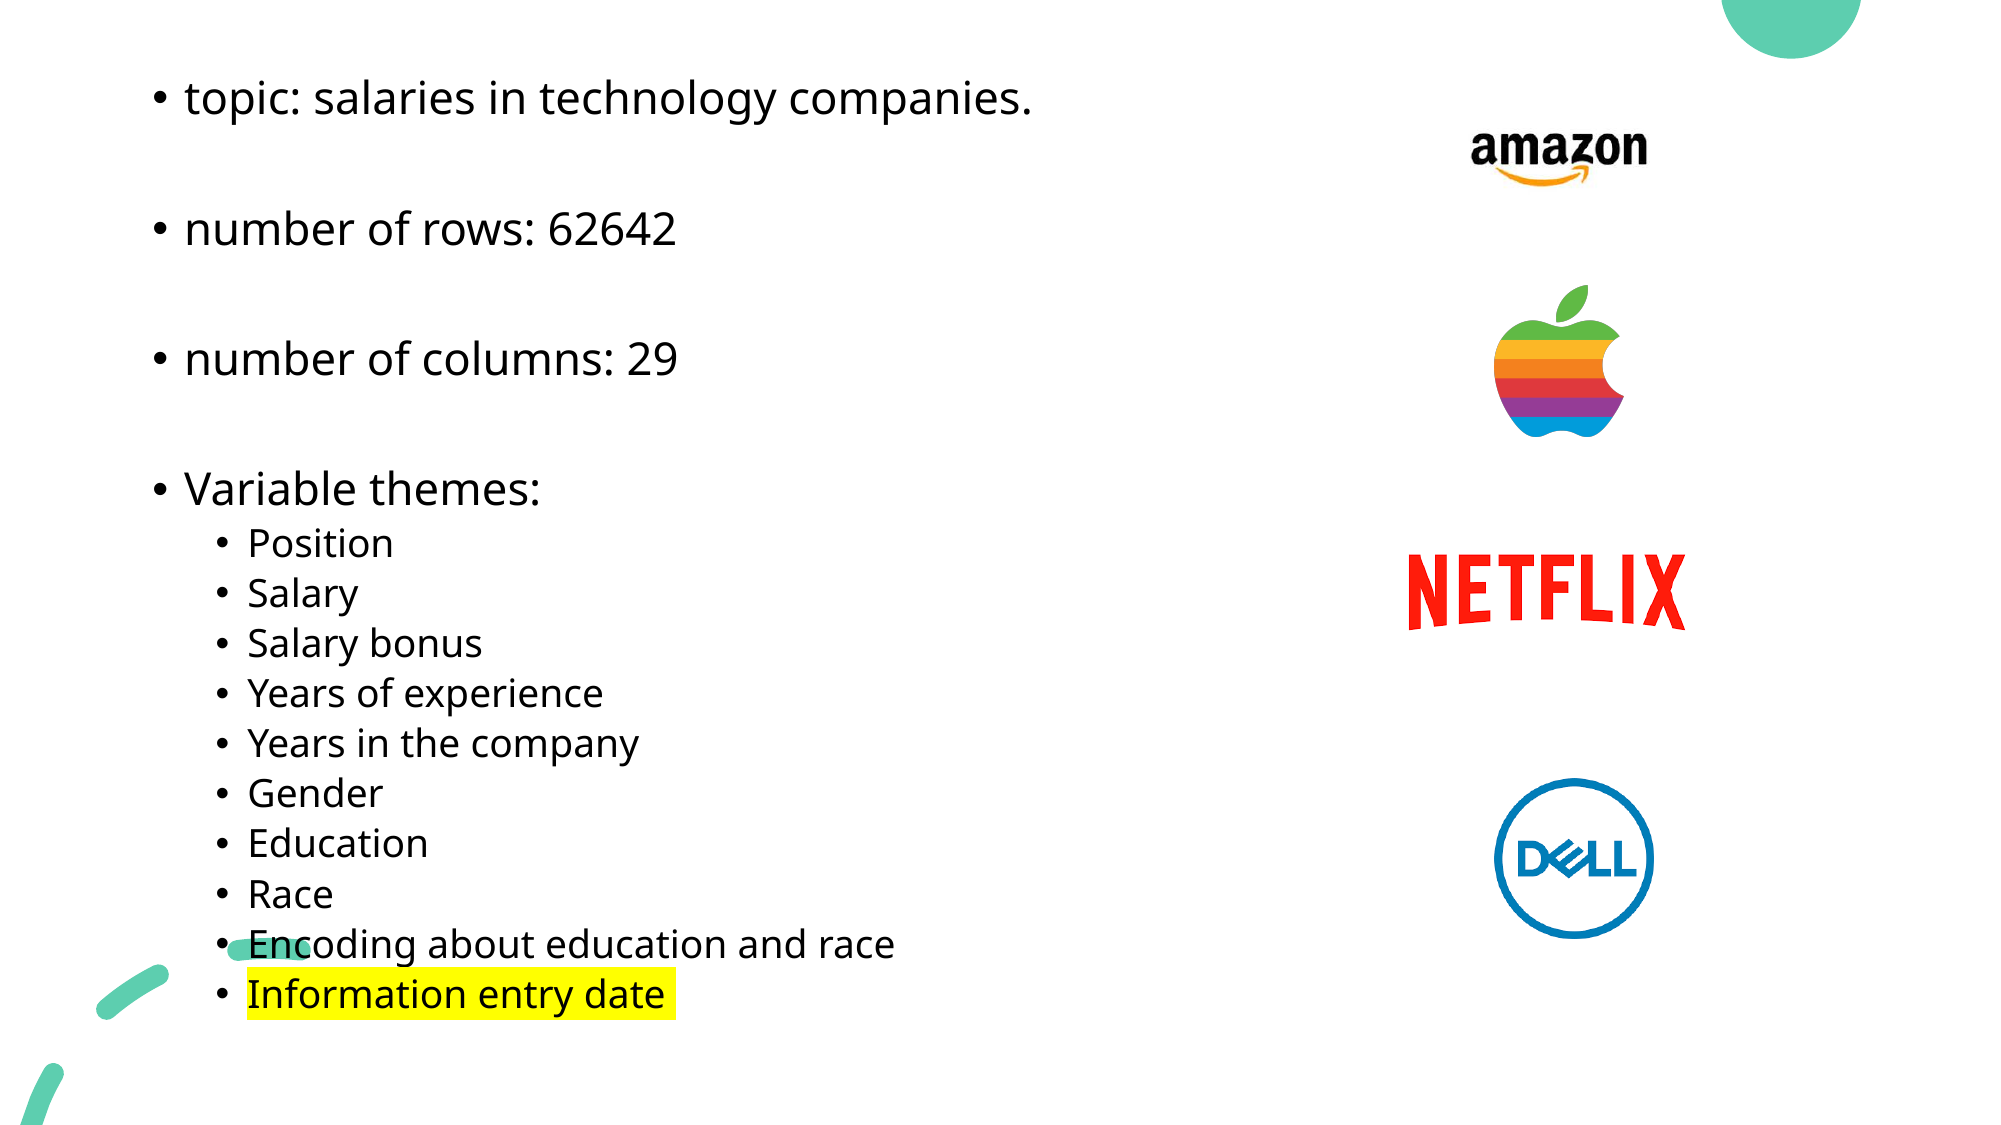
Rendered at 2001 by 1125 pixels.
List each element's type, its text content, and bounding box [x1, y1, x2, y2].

picture [1494, 285, 1624, 437]
list topic: salaries in technology companies. number of rows: 62642 number of columns: 29 Variable themes: Position Salary Salary bonus Years of experience Years in the company Gender Education Race Encoding about education and race Information entry date [137, 67, 1863, 1029]
picture [1494, 778, 1562, 849]
picture [1494, 871, 1558, 939]
picture [1543, 431, 1580, 437]
picture [1589, 874, 1654, 939]
picture [1503, 787, 1646, 931]
picture [1584, 778, 1654, 844]
picture [1463, 67, 1654, 251]
picture [1407, 514, 1686, 670]
